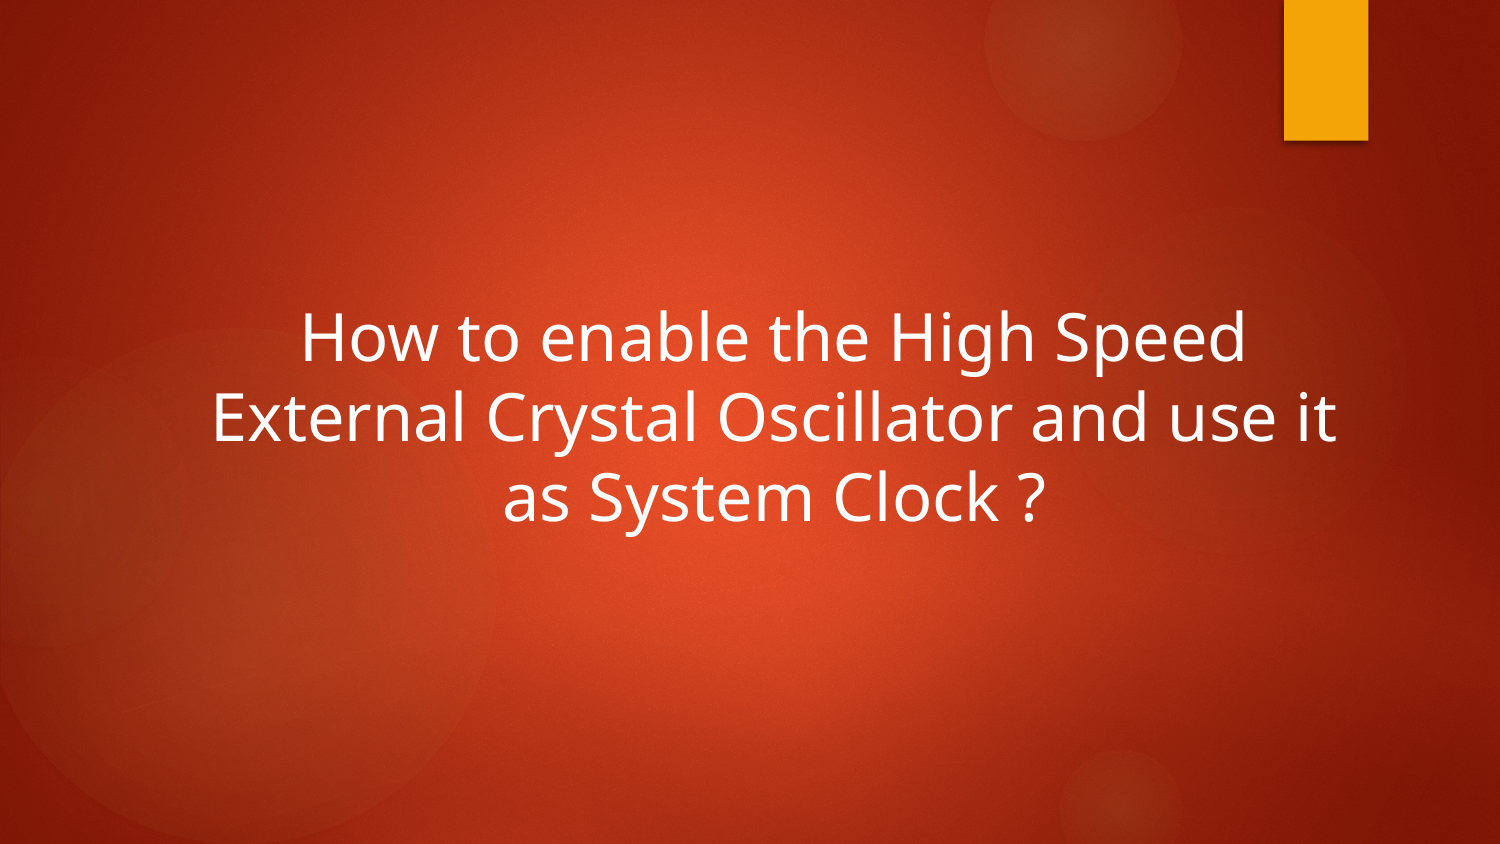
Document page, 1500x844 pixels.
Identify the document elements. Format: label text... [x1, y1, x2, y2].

text_box How to enable the High Speed External Crystal Oscillator and use it as System Clock ? [184, 287, 1366, 543]
